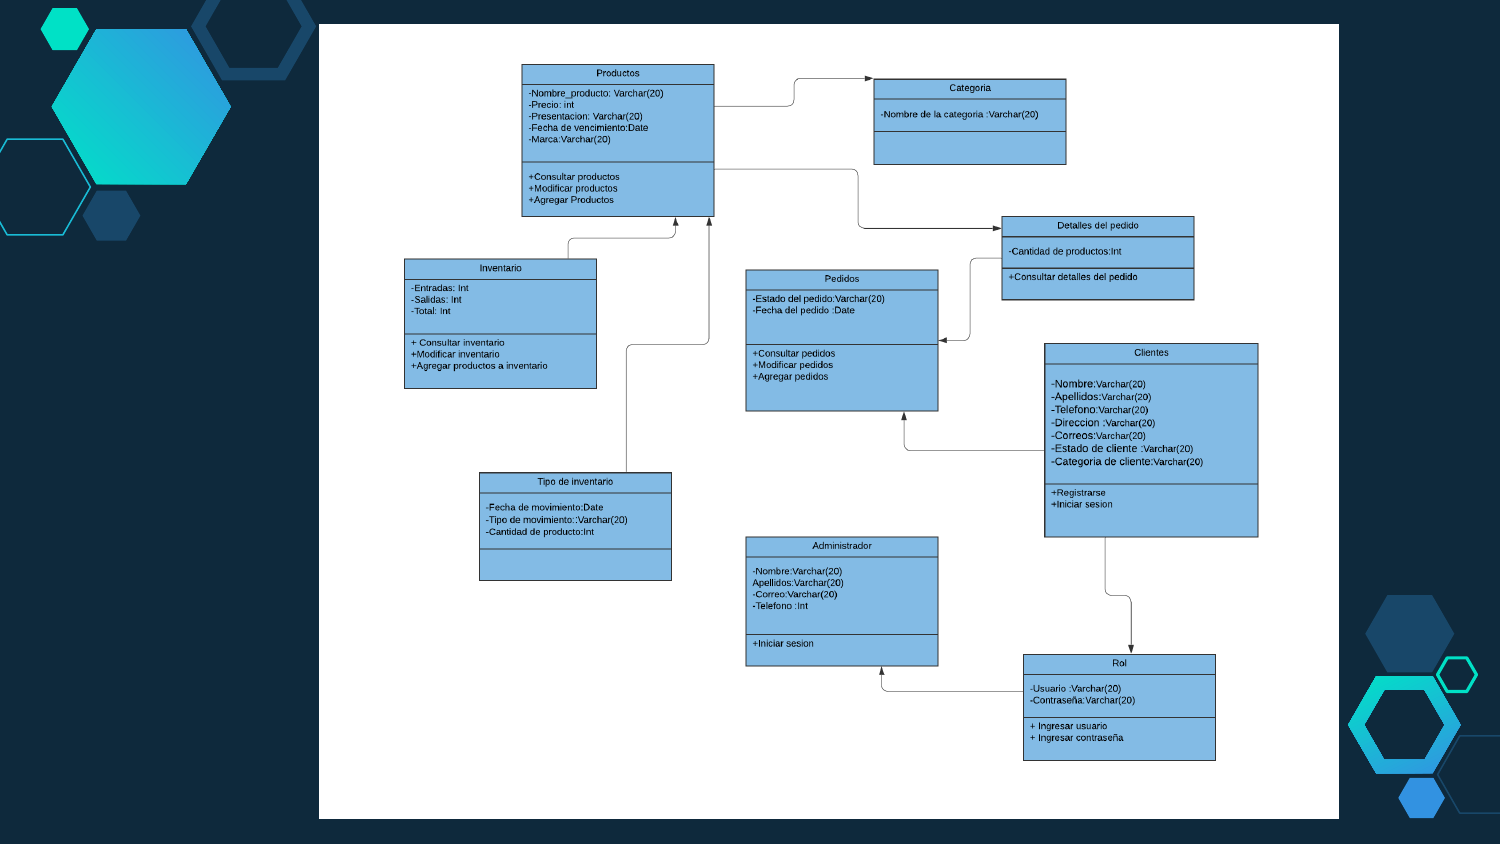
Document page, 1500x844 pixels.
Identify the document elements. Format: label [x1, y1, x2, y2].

picture [318, 24, 1339, 819]
